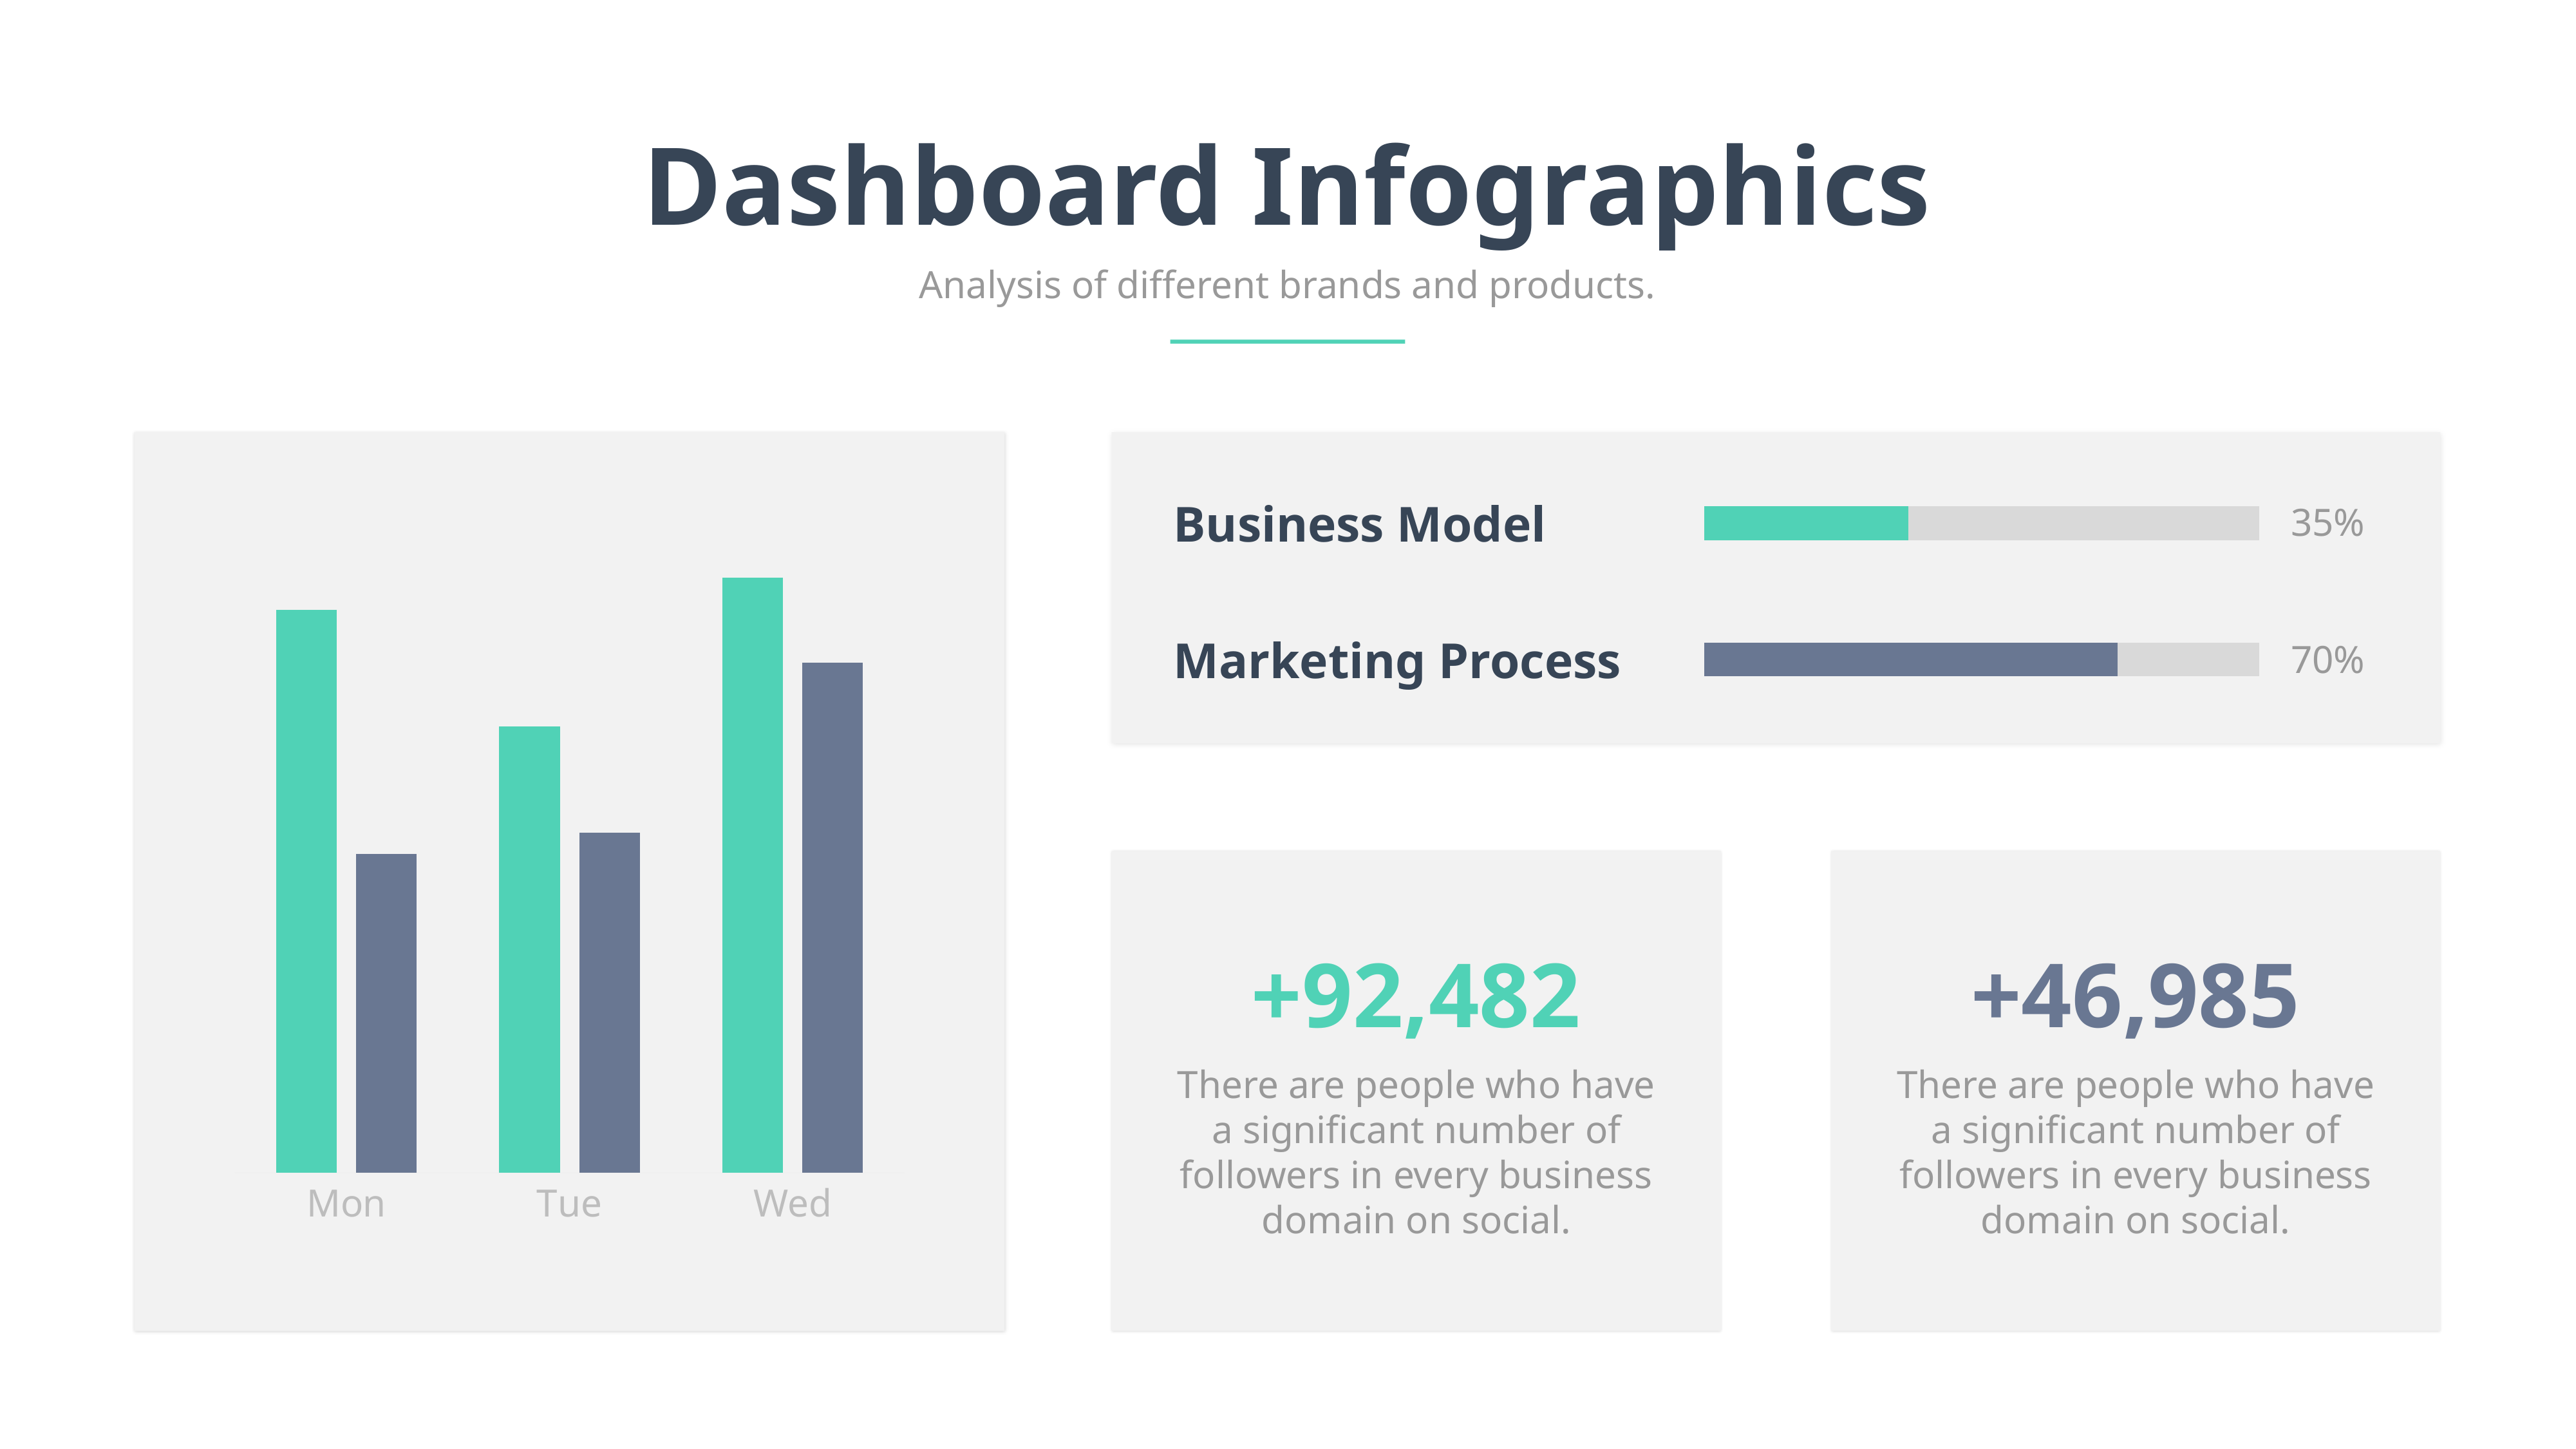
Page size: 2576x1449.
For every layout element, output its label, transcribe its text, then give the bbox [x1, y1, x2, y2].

text_box [1111, 431, 2441, 744]
text_box Marketing Process [1163, 625, 1638, 693]
text_box 35% [2281, 493, 2389, 549]
chart [220, 520, 919, 1242]
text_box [1163, 934, 1669, 1248]
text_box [646, 113, 1928, 344]
text_box 70% [2281, 630, 2389, 686]
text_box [1720, 523, 2243, 660]
text_box [134, 431, 1005, 1332]
text_box Business Model [1163, 488, 1638, 556]
text_box [1111, 850, 1722, 1332]
text_box [1830, 850, 2441, 1332]
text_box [1883, 934, 2389, 1248]
